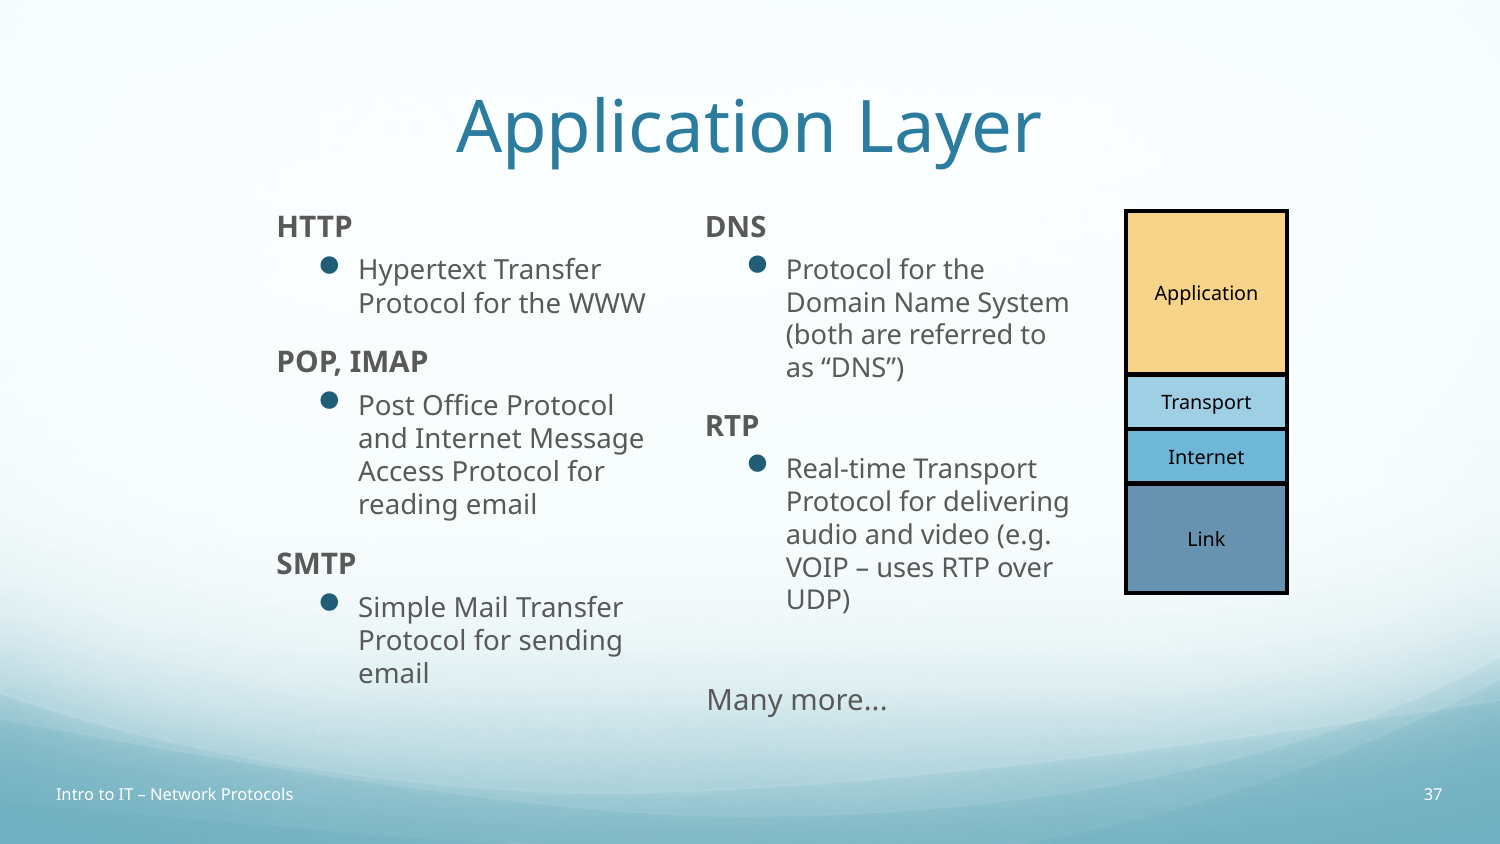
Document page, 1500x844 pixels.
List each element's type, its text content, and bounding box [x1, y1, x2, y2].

list DNS Protocol for the Domain Name System (both are referred to as “DNS”) RTP Real-time Transport Protocol for delivering audio and video (e.g. VOIP – uses RTP over UDP) Many more... [683, 196, 1100, 732]
title Application Layer [89, 12, 1410, 178]
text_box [1125, 210, 1288, 594]
list HTTP Hypertext Transfer Protocol for the WWW POP, IMAP Post Office Protocol and Internet Message Access Protocol for reading email SMTP Simple Mail Transfer Protocol for sending email [254, 196, 672, 732]
